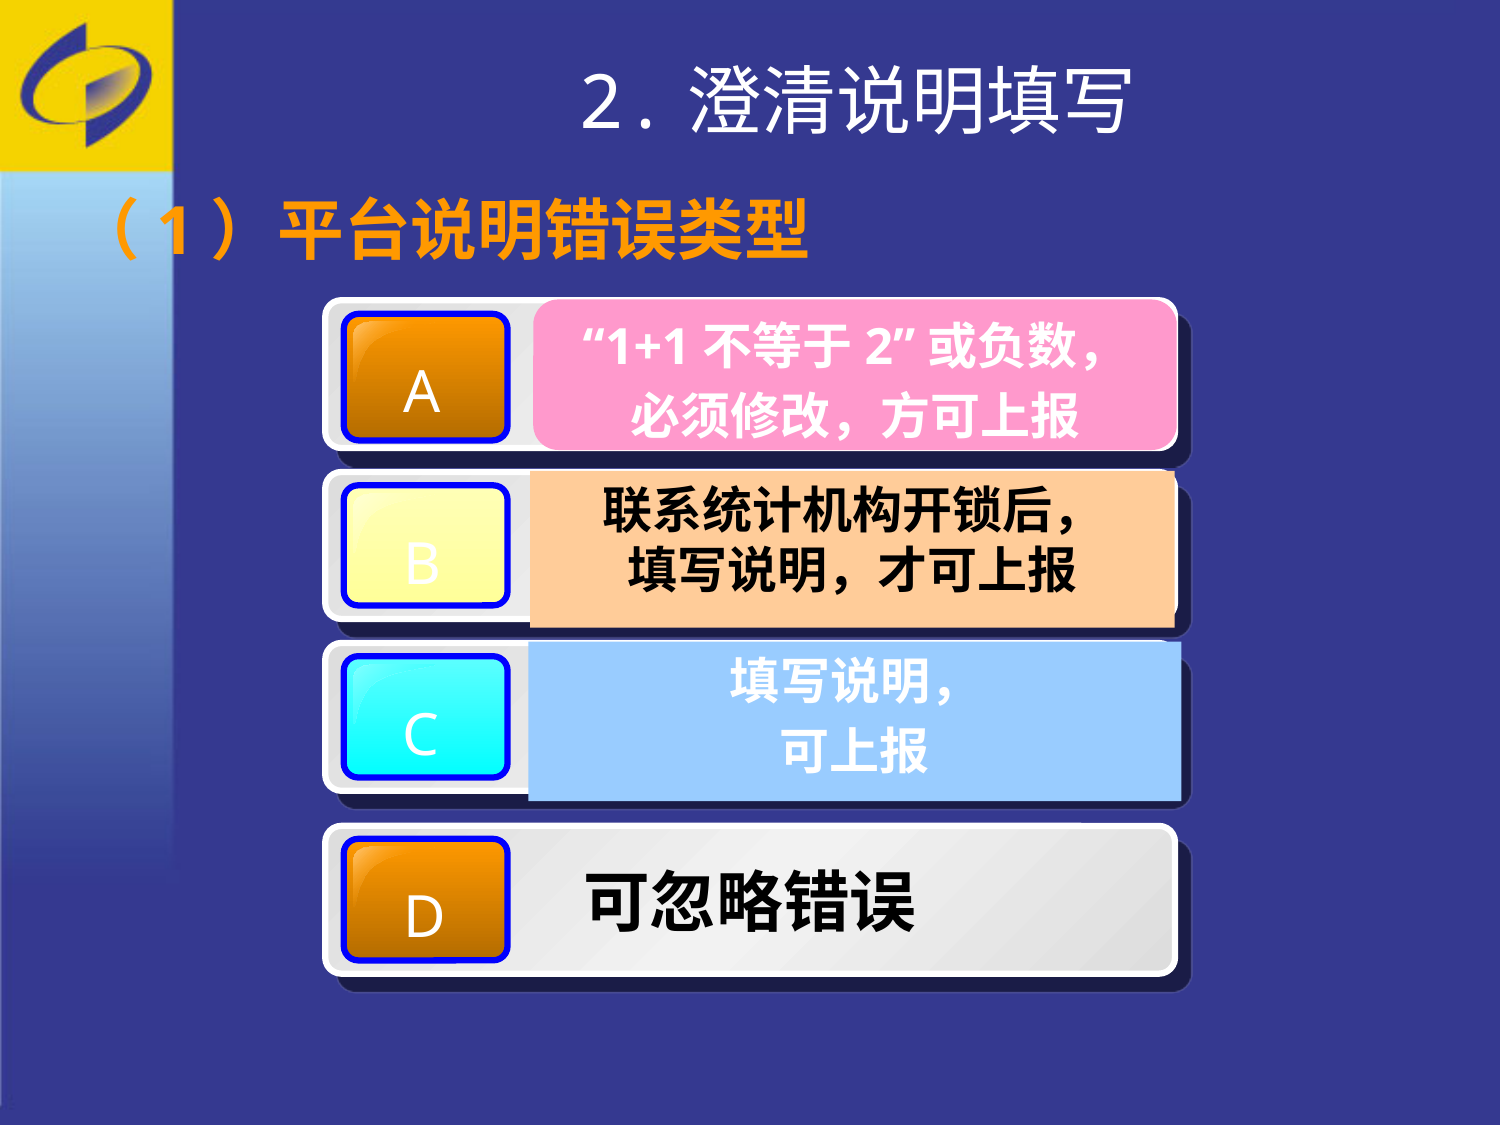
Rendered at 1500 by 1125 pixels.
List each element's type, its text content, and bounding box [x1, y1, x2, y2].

picture [0, 0, 1500, 1125]
text_box 2.澄清说明填写 [480, 70, 1235, 149]
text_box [325, 300, 1175, 974]
text_box （1）平台说明错误类型 [58, 163, 939, 275]
text_box 填写说明， 可上报 [1175, 641, 1182, 802]
